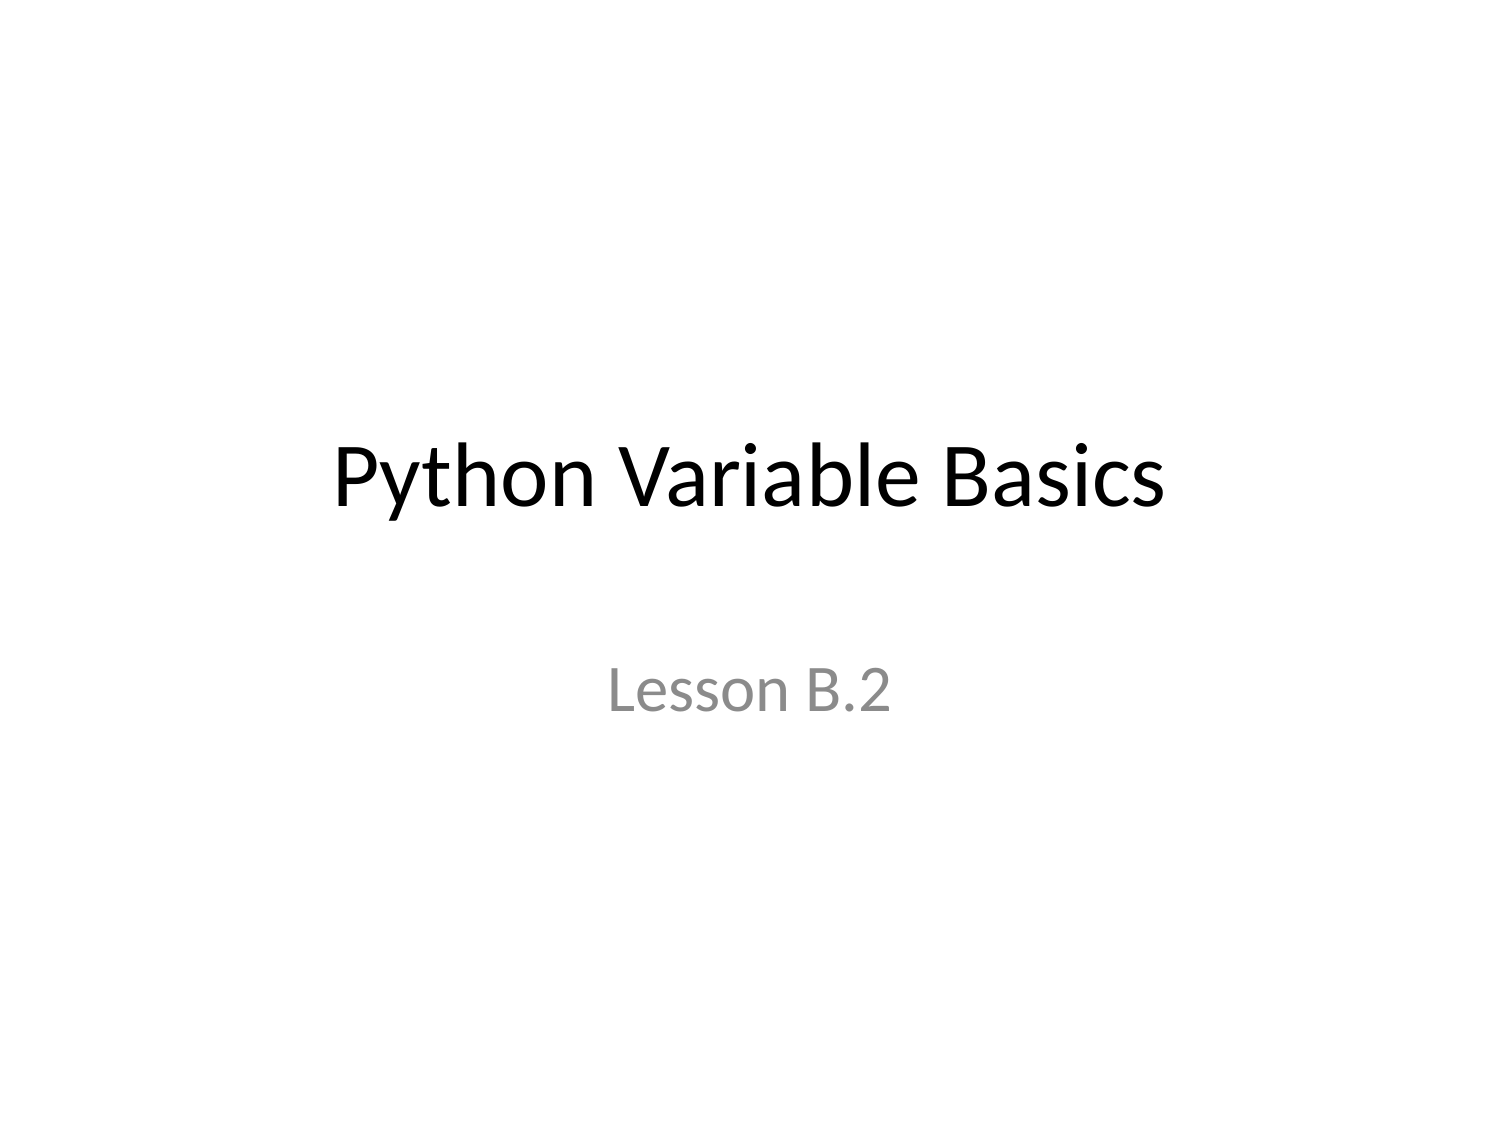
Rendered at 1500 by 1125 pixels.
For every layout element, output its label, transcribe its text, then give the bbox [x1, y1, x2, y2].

title Python Variable Basics [112, 349, 1388, 591]
subtitle Lesson B.2 [225, 637, 1275, 925]
